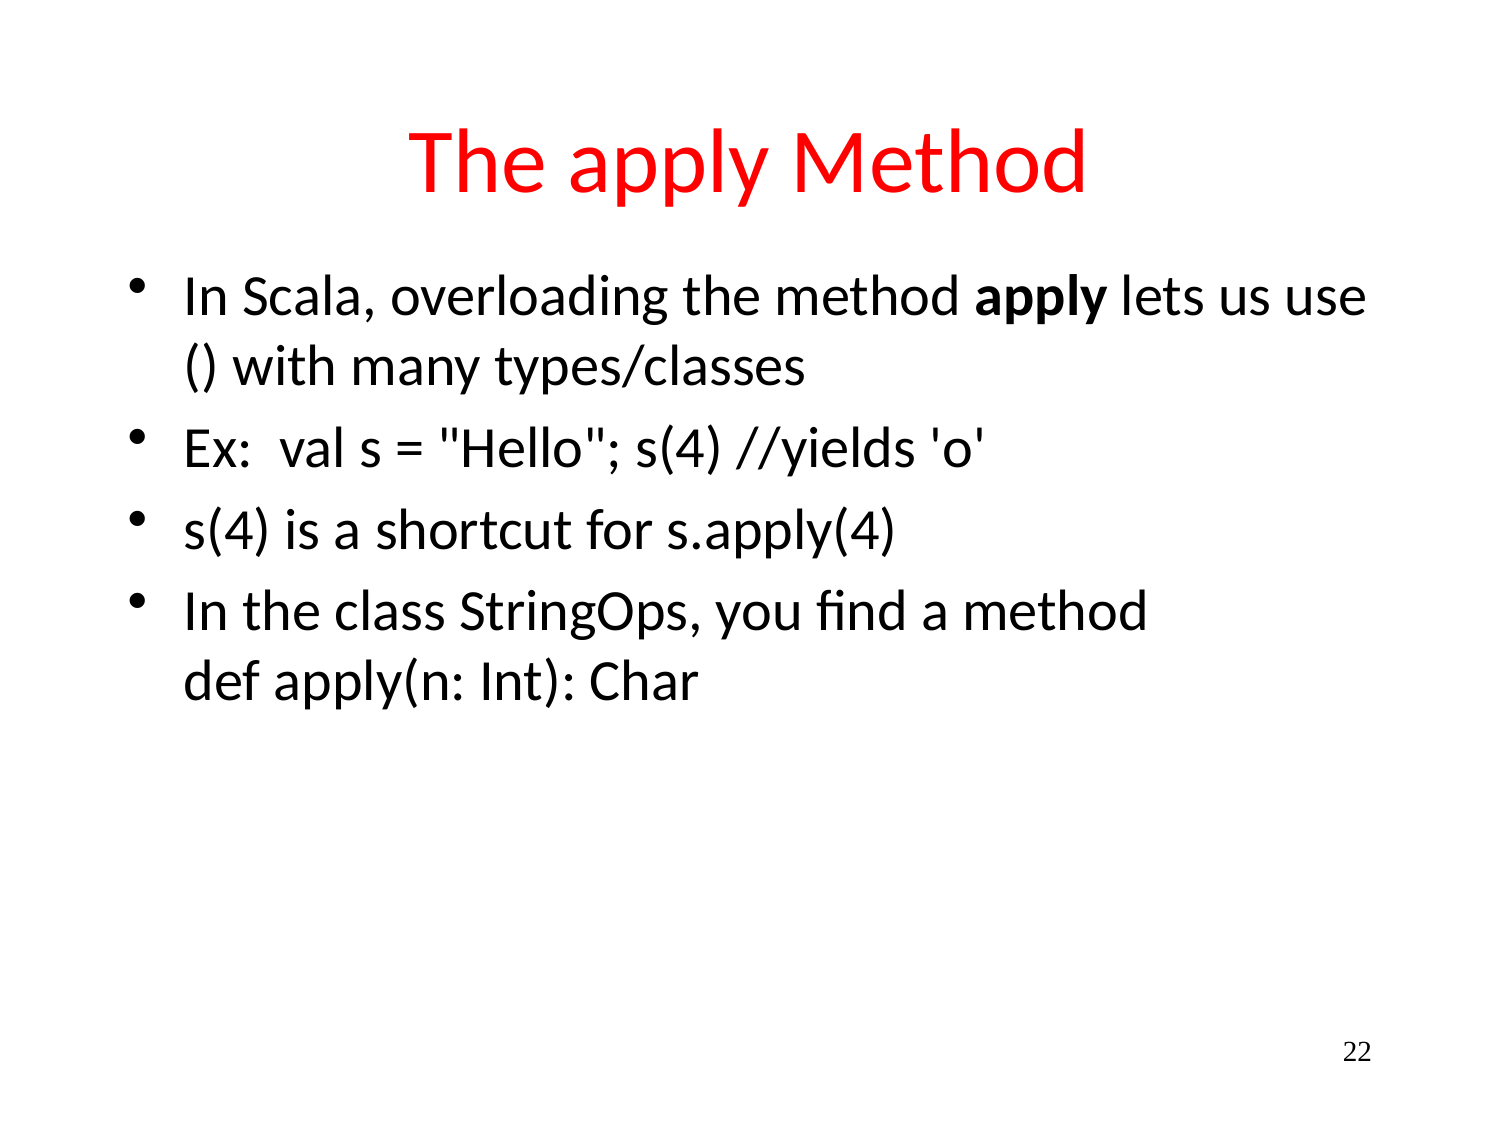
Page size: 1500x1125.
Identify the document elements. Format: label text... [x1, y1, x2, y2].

list In Scala, overloading the method apply lets us use () with many types/classes Ex: val s = "Hello"; s(4) //yields 'o' s(4) is a shortcut for s.apply(4) In the class StringOps, you find a method def apply(n: Int): Char [112, 249, 1388, 1001]
title The apply Method [112, 87, 1388, 226]
slide_number 22 [1074, 1024, 1388, 1101]
